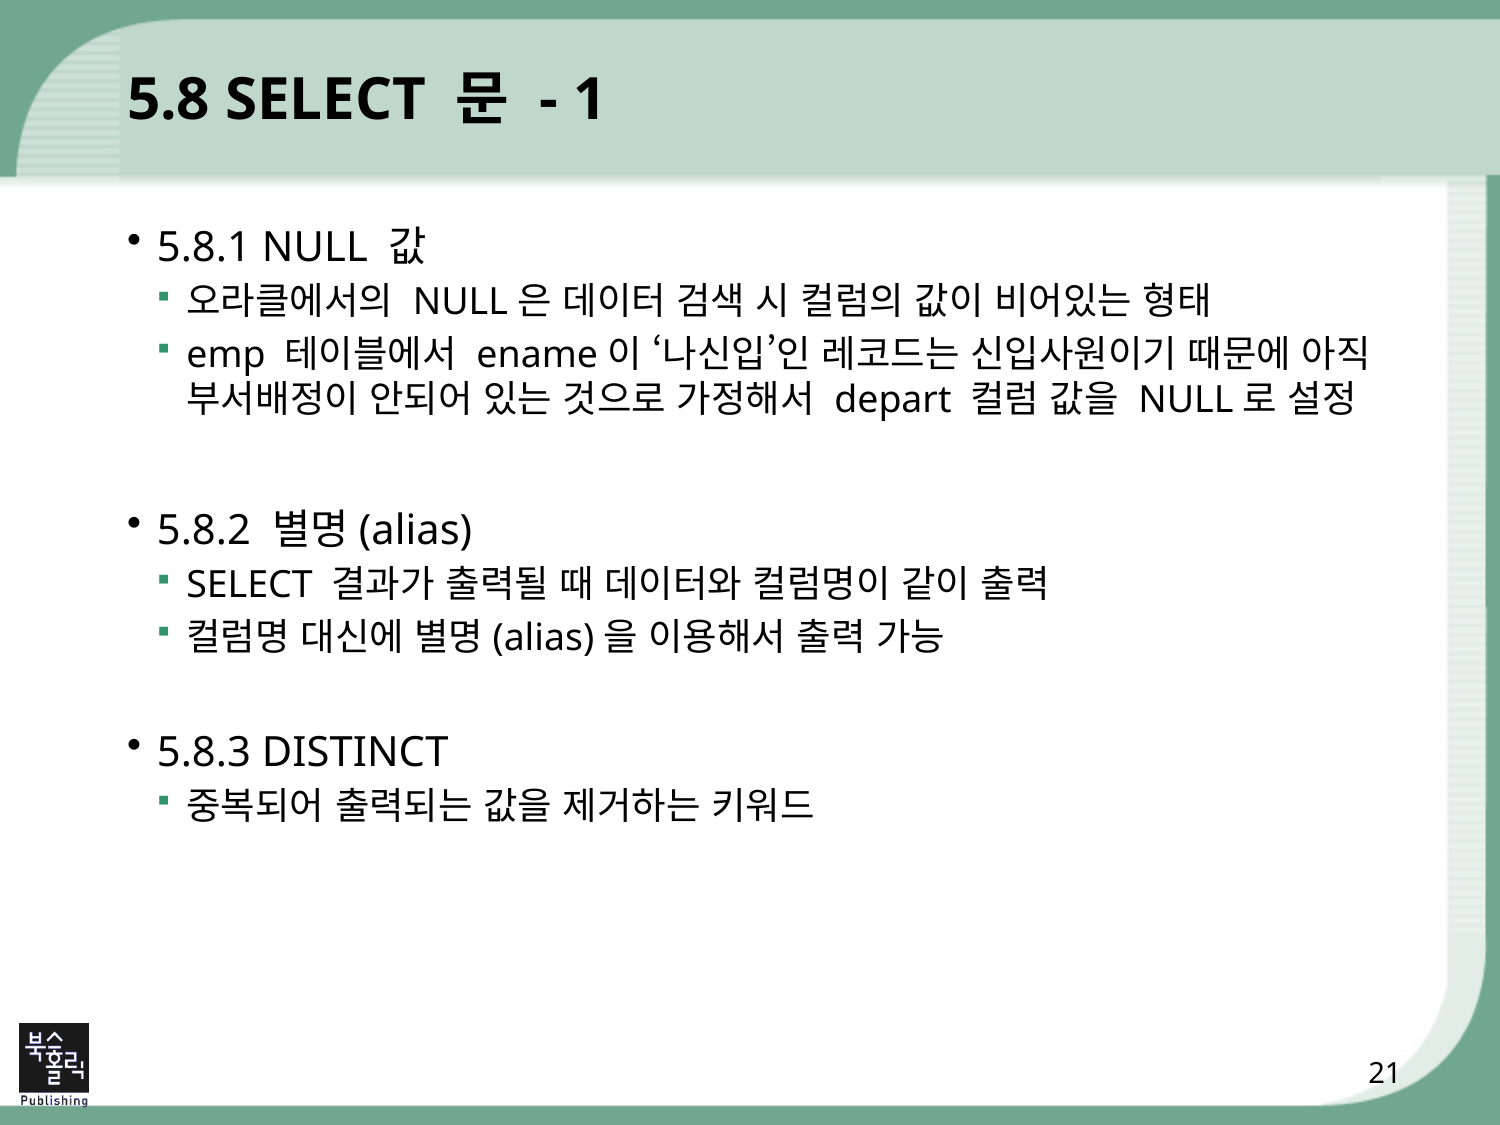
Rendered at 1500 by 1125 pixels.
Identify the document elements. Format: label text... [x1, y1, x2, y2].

slide_number 21 [1104, 1046, 1418, 1101]
title 5.8 SELECT 문 - 1 [111, 18, 1500, 173]
list 5.8.1 NULL 값 오라클에서의 NULL은 데이터 검색 시 컬럼의 값이 비어있는 형태 emp 테이블에서 ename이 ‘나신입’인 레코드는 신입사원이기 때문에 아직 부서배정이 안되어 있는 것으로 가정해서 depart 컬럼 값을 NULL로 설정 5.8.2 별명(alias) SELECT 결과가 출력될 때 데이터와 컬럼명이 같이 출력 컬럼명 대신에 별명(alias)을 이용해서 출력 가능 5.8.3 DISTINCT 중복되어 출력되는 값을 제거하는 키워드 [111, 212, 1422, 1012]
